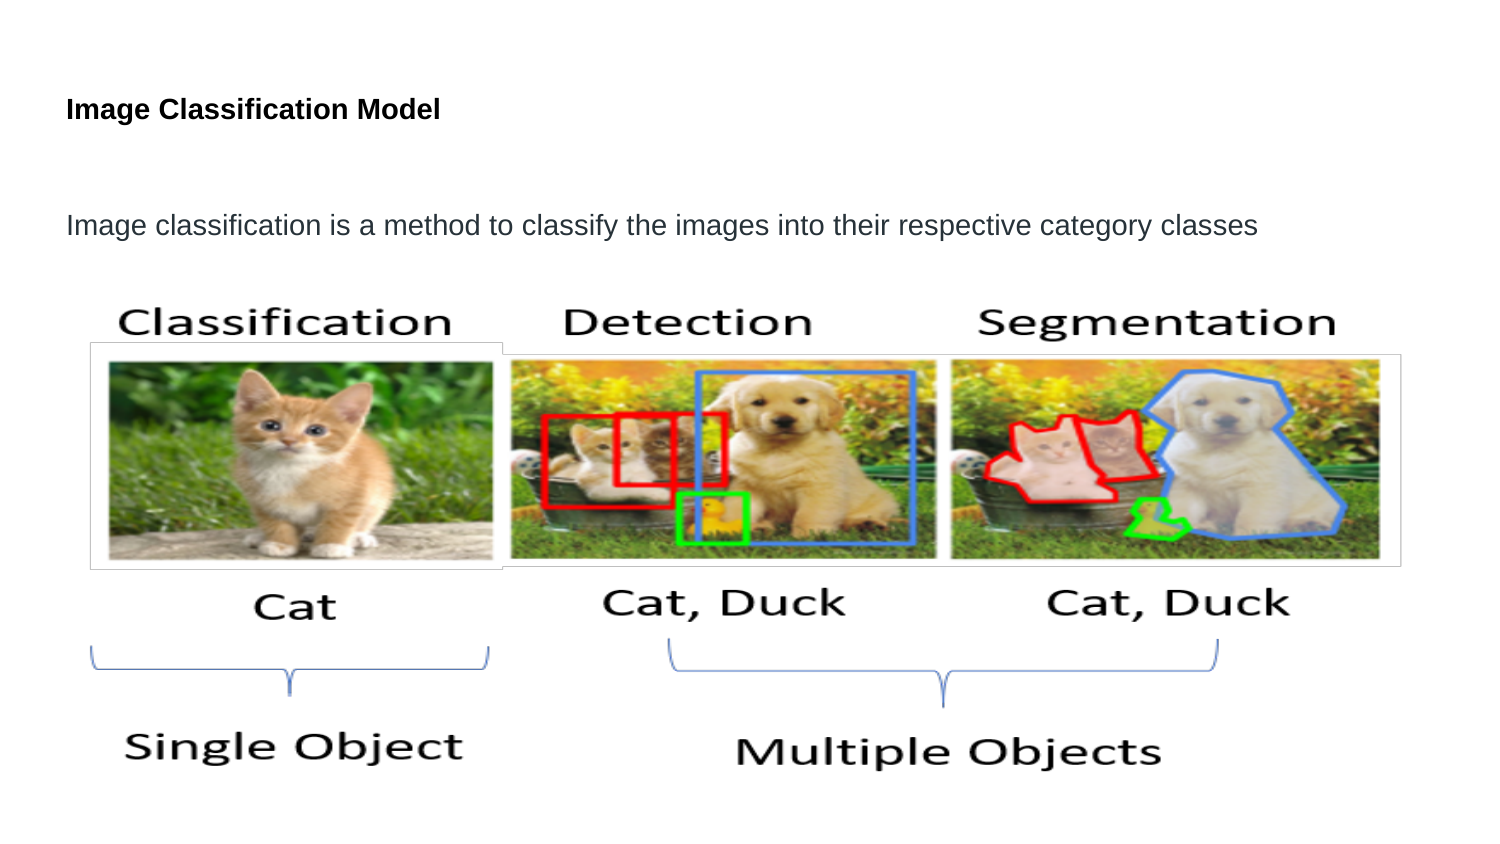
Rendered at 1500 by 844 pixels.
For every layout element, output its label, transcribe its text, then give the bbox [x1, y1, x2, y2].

picture [77, 285, 1420, 800]
list Image classification is a method to classify the images into their respective category classes [51, 189, 1449, 750]
title Image Classification Model [51, 72, 1449, 167]
